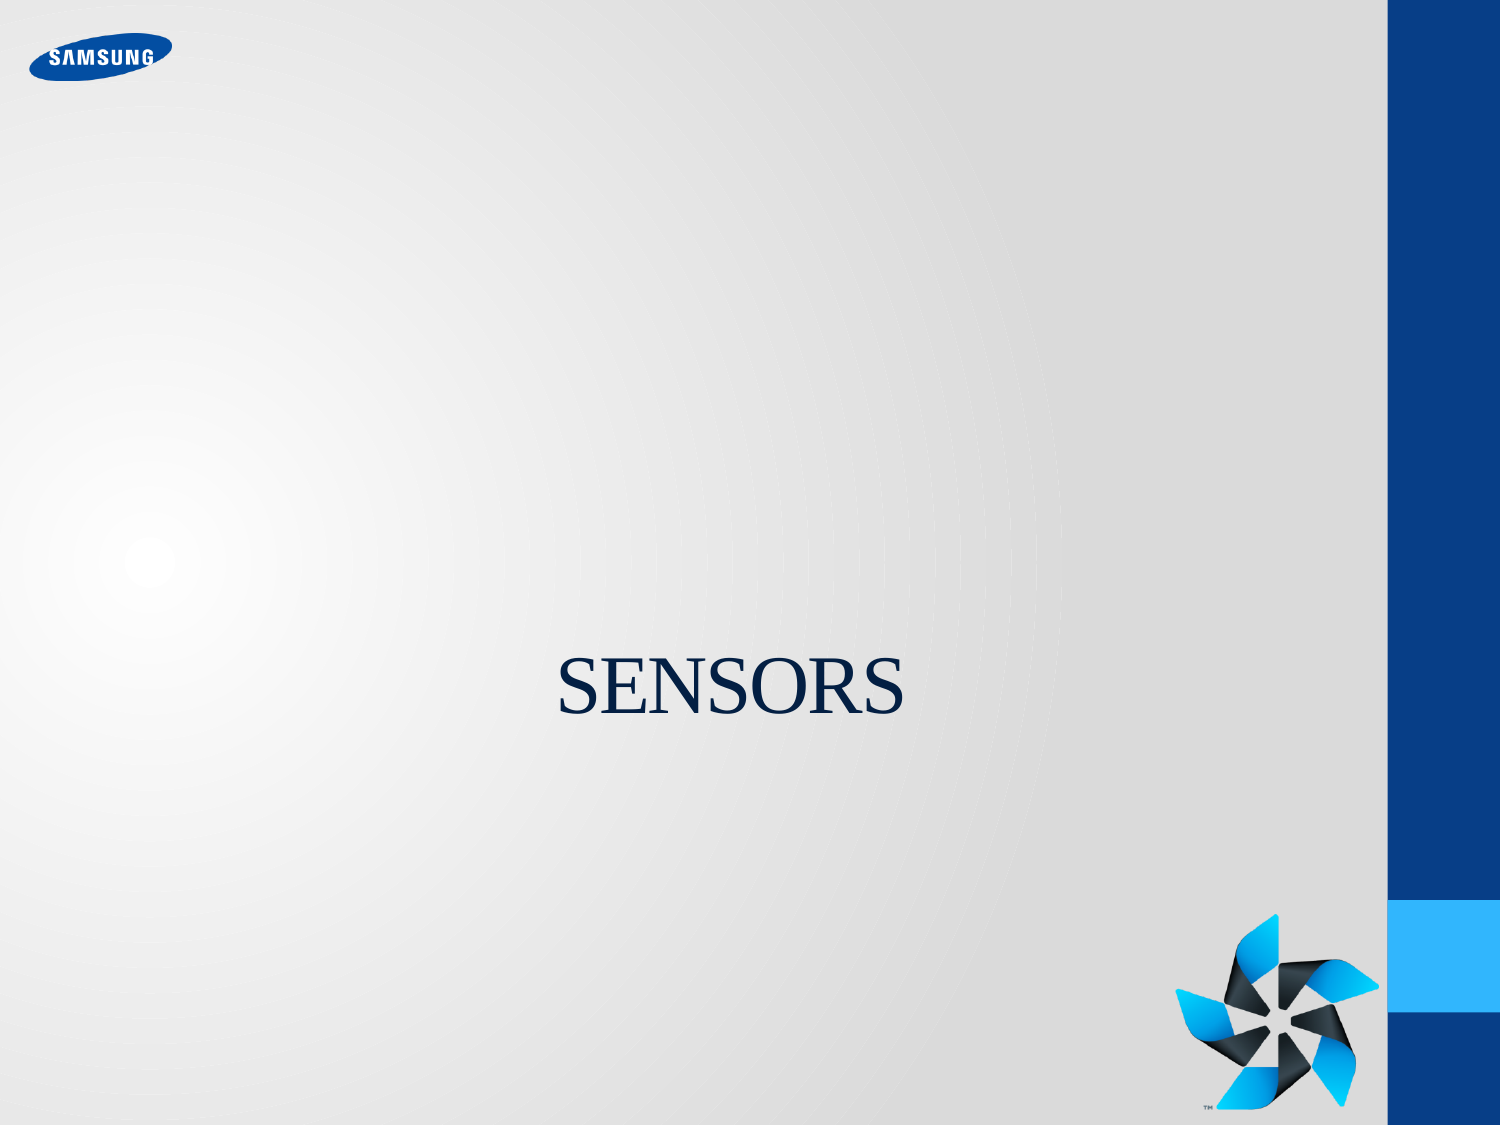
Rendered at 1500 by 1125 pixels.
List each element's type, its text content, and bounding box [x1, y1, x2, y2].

picture [1175, 914, 1379, 1111]
picture [29, 33, 172, 81]
title SENSORS [112, 312, 1350, 738]
